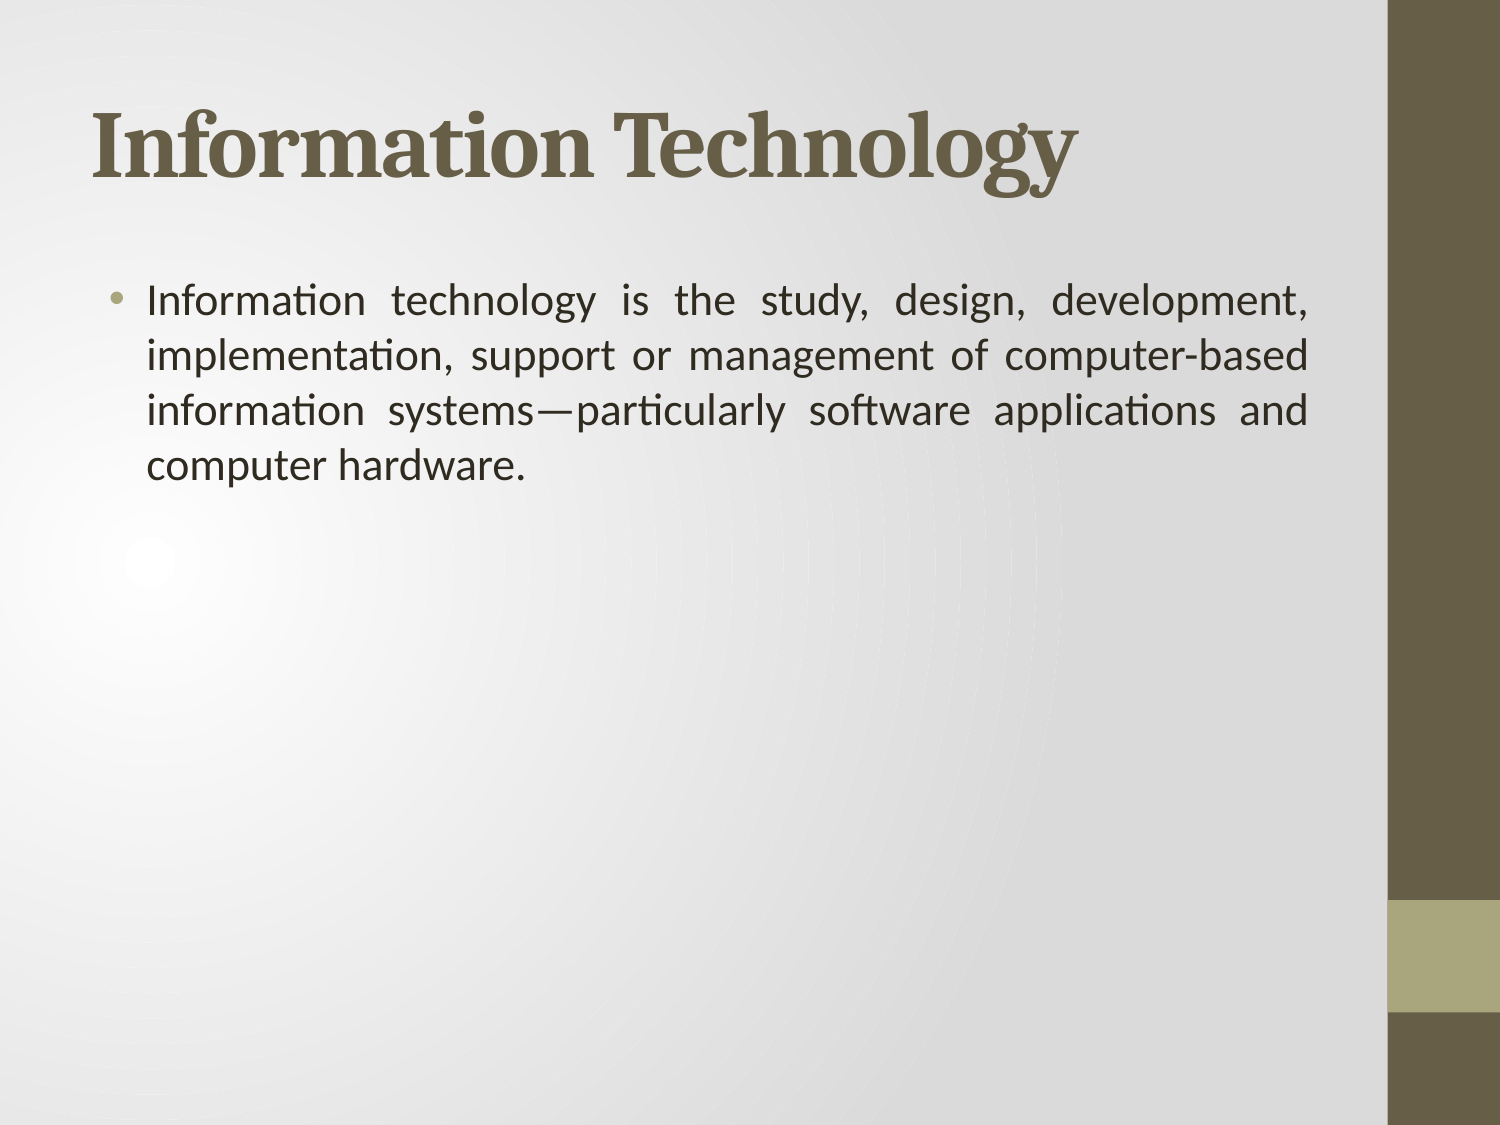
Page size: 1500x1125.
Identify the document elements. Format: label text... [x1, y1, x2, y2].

title Information Technology [75, 45, 1325, 233]
list Information technology is the study, design, development, implementation, support or management of computer-based information systems—particularly software applications and computer hardware. [75, 262, 1325, 1050]
